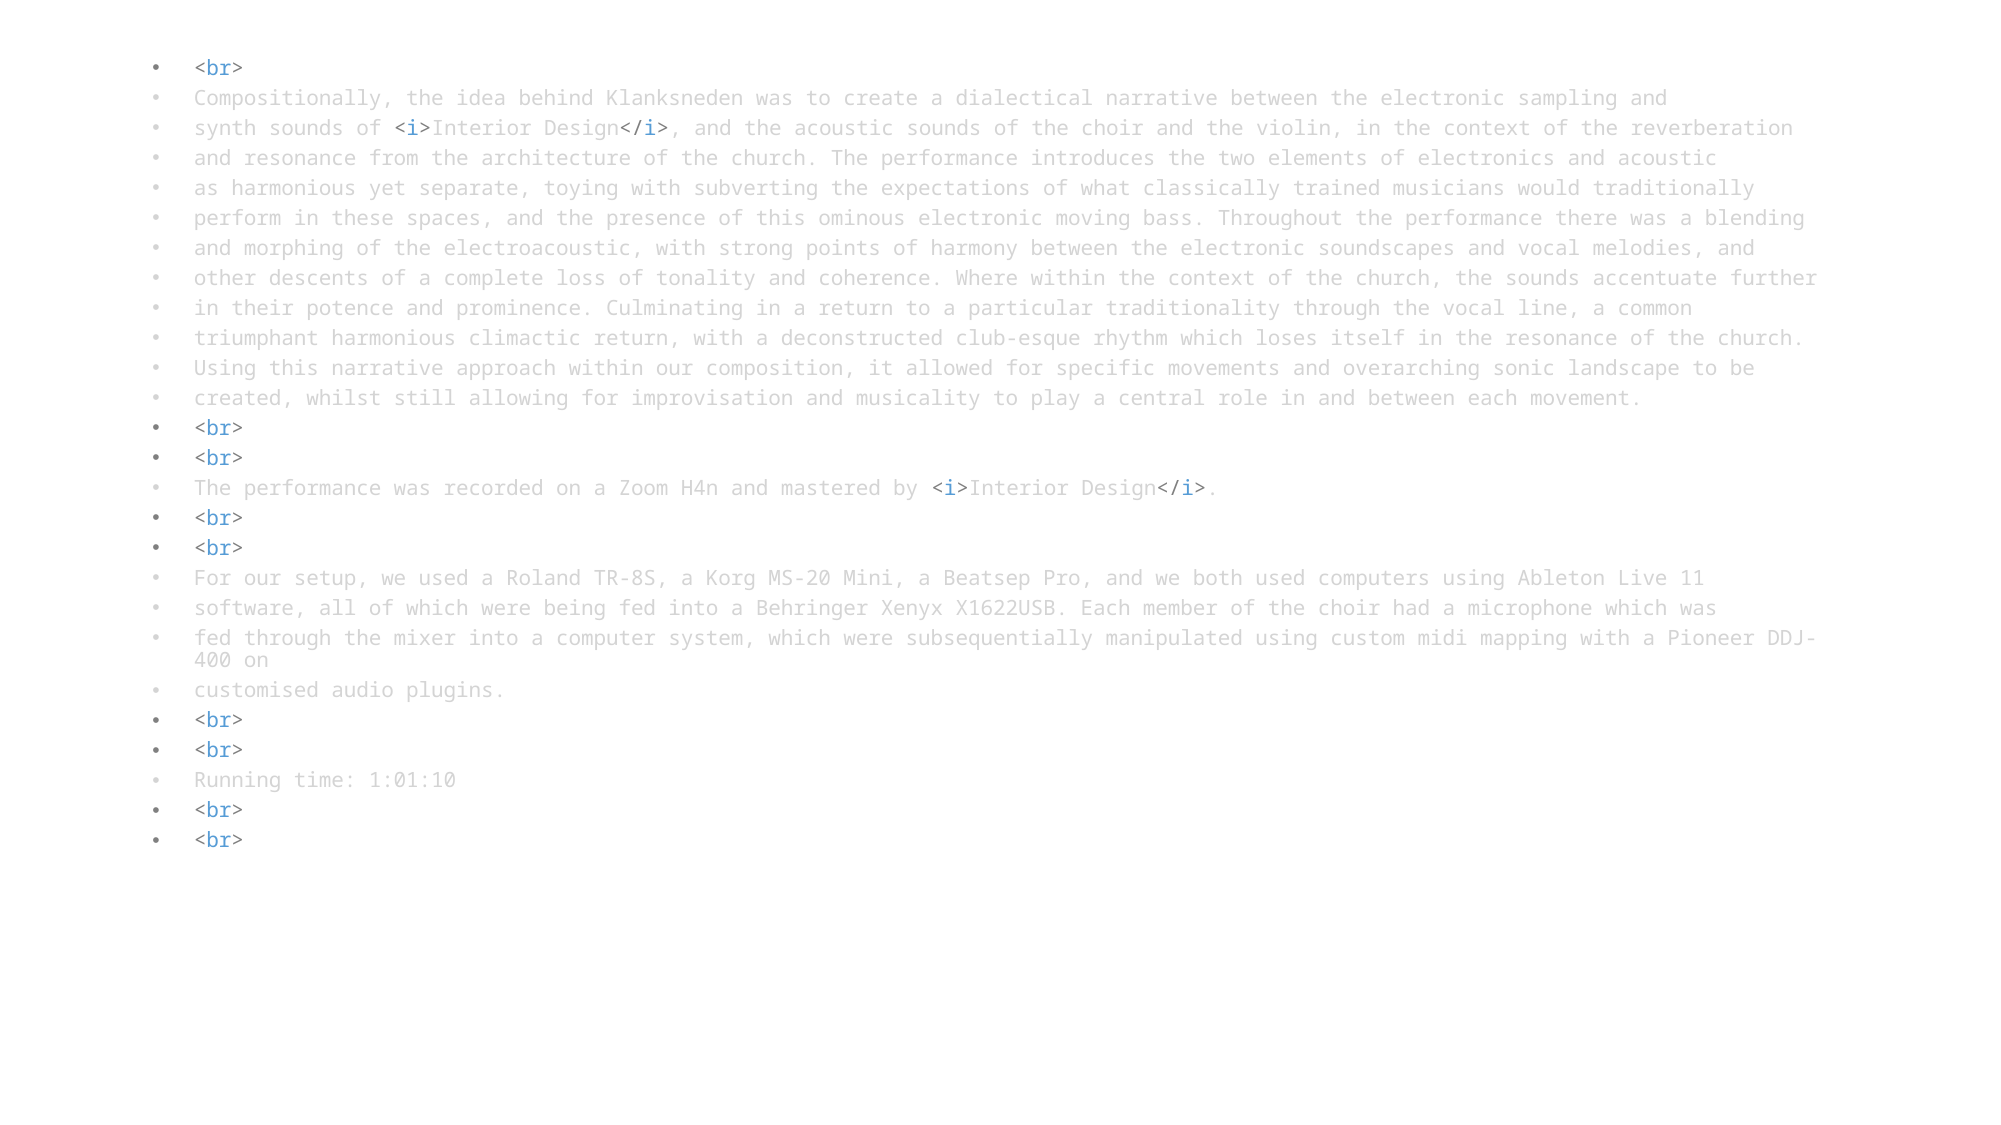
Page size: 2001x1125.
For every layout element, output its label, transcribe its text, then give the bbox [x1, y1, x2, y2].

list <br> Compositionally, the idea behind Klanksneden was to create a dialectical narrative between the electronic sampling and synth sounds of <i>Interior Design</i>, and the acoustic sounds of the choir and the violin, in the context of the reverberation and resonance from the architecture of the church. The performance introduces the two elements of electronics and acoustic as harmonious yet separate, toying with subverting the expectations of what classically trained musicians would traditionally perform in these spaces, and the presence of this ominous electronic moving bass. Throughout the performance there was a blending and morphing of the electroacoustic, with strong points of harmony between the electronic soundscapes and vocal melodies, and other descents of a complete loss of tonality and coherence. Where within the context of the church, the sounds accentuate further in their potence and prominence. Culminating in a return to a particular traditionality through the vocal line, a common triumphant harmonious climactic return, with a deconstructed club-esque rhythm which loses itself in the resonance of the church. Using this narrative approach within our composition, it allowed for specific movements and overarching sonic landscape to be created, whilst still allowing for improvisation and musicality to play a central role in and between each movement. <br> <br> The performance was recorded on a Zoom H4n and mastered by <i>Interior Design</i>. <br> <br> For our setup, we used a Roland TR-8S, a Korg MS-20 Mini, a Beatsep Pro, and we both used computers using Ableton Live 11 software, all of which were being fed into a Behringer Xenyx X1622USB. Each member of the choir had a microphone which was fed through the mixer into a computer system, which were subsequentially manipulated using custom midi mapping with a Pioneer DDJ-400 on customised audio plugins. <br> <br> Running time: 1:01:10 <br> <br> [137, 50, 1863, 1014]
